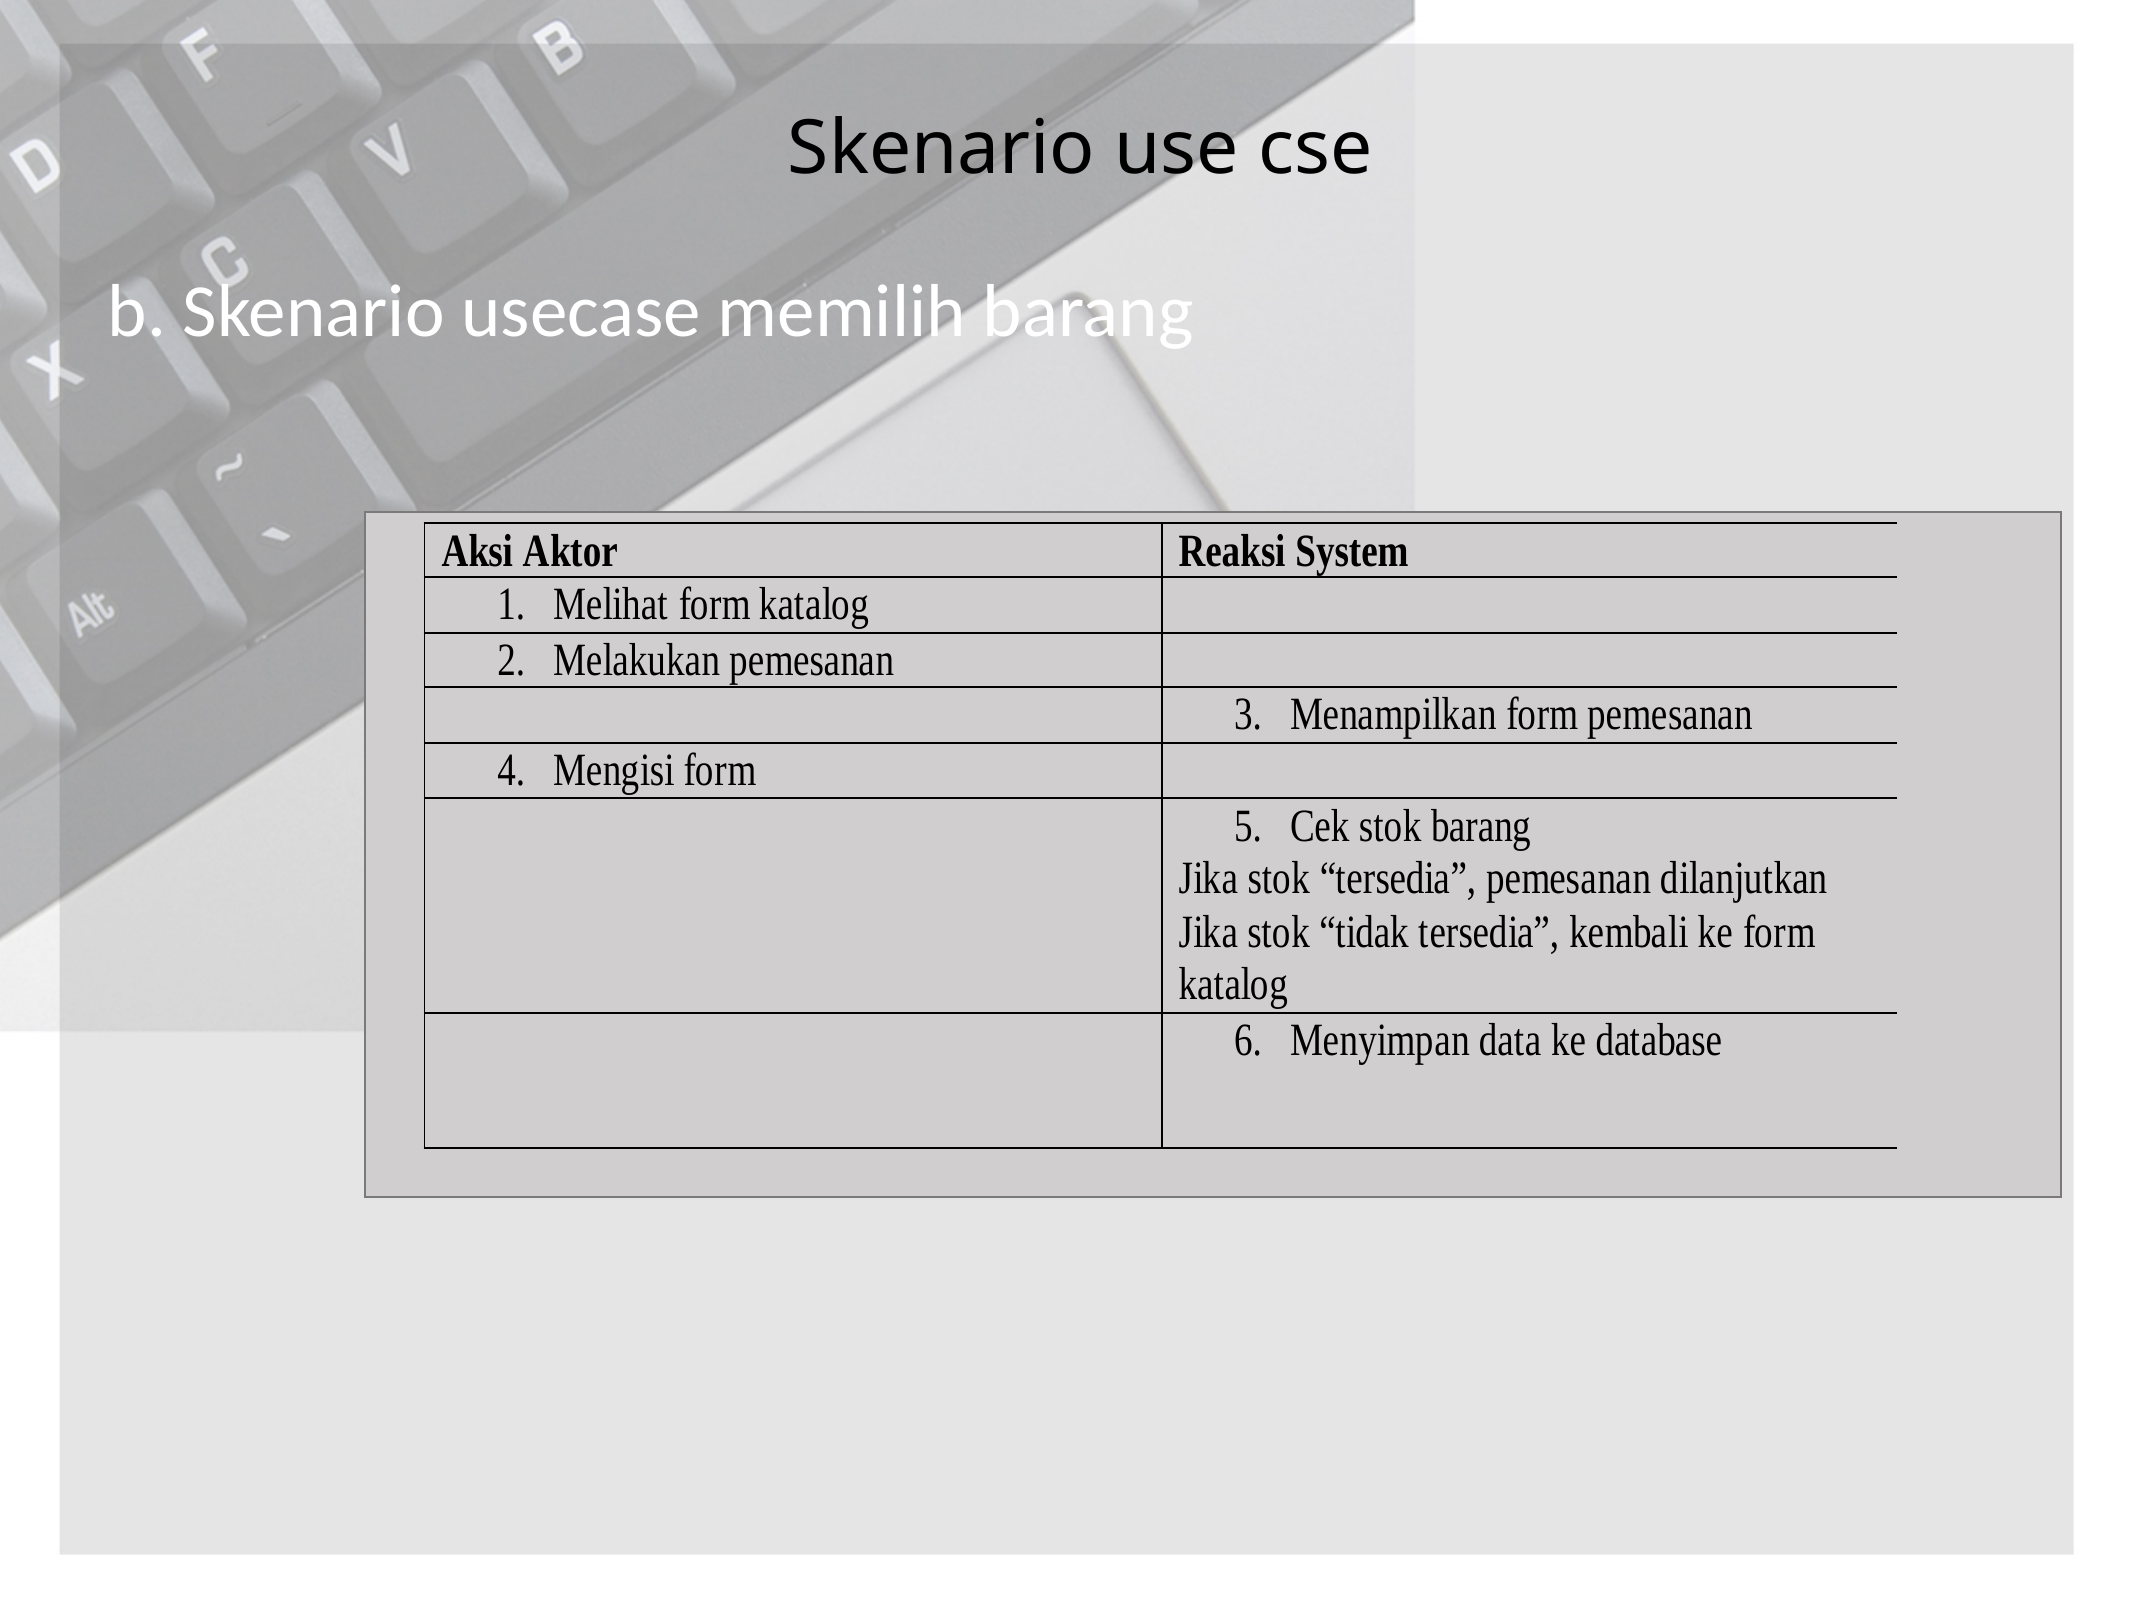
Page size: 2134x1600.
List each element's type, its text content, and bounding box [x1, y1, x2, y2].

text_box [364, 511, 2062, 1198]
text_box b. Skenario usecase memilih barang [92, 254, 1210, 360]
text_box Skenario use cse [773, 91, 1388, 197]
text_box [423, 521, 1897, 1198]
picture [0, 0, 2134, 1600]
